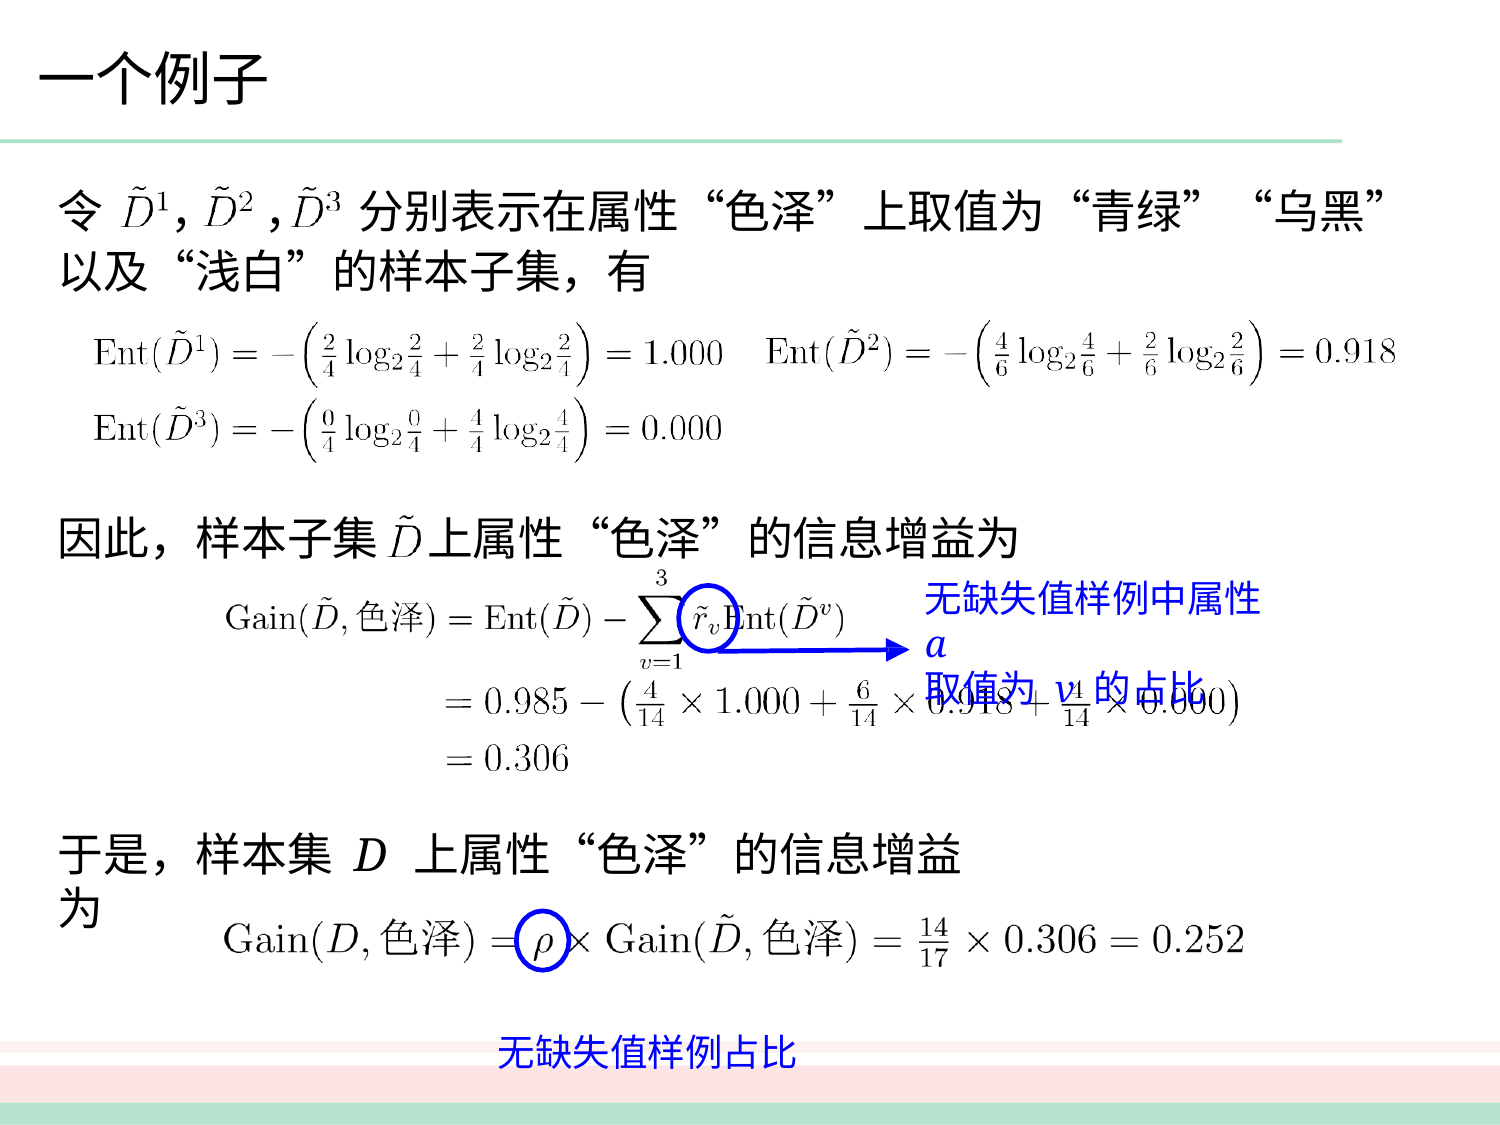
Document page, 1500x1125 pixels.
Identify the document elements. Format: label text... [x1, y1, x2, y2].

title 一个例子 [33, 40, 272, 115]
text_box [645, 339, 723, 365]
text_box 令 ， ， 分别表示在属性“色泽”上取值为“青绿”“乌黑” 以及“浅白”的样本子集，有 [55, 174, 1413, 298]
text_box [1061, 680, 1091, 727]
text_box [120, 186, 169, 227]
picture [0, 139, 1500, 1125]
text_box 因此，样本子集 [55, 508, 382, 565]
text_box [848, 680, 878, 727]
text_box [848, 638, 910, 662]
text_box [203, 186, 252, 227]
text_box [717, 687, 799, 714]
text_box 于是，样本集 D 上属性“色泽”的信息增益为 无缺失值样例占比 [55, 823, 999, 1074]
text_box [290, 186, 340, 227]
text_box 上属性“色泽”的信息增益为 无缺失值样例中属性 a 取值为 v 的占比 [424, 495, 1295, 710]
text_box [226, 569, 844, 673]
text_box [224, 908, 1243, 973]
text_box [387, 515, 421, 557]
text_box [621, 681, 665, 727]
